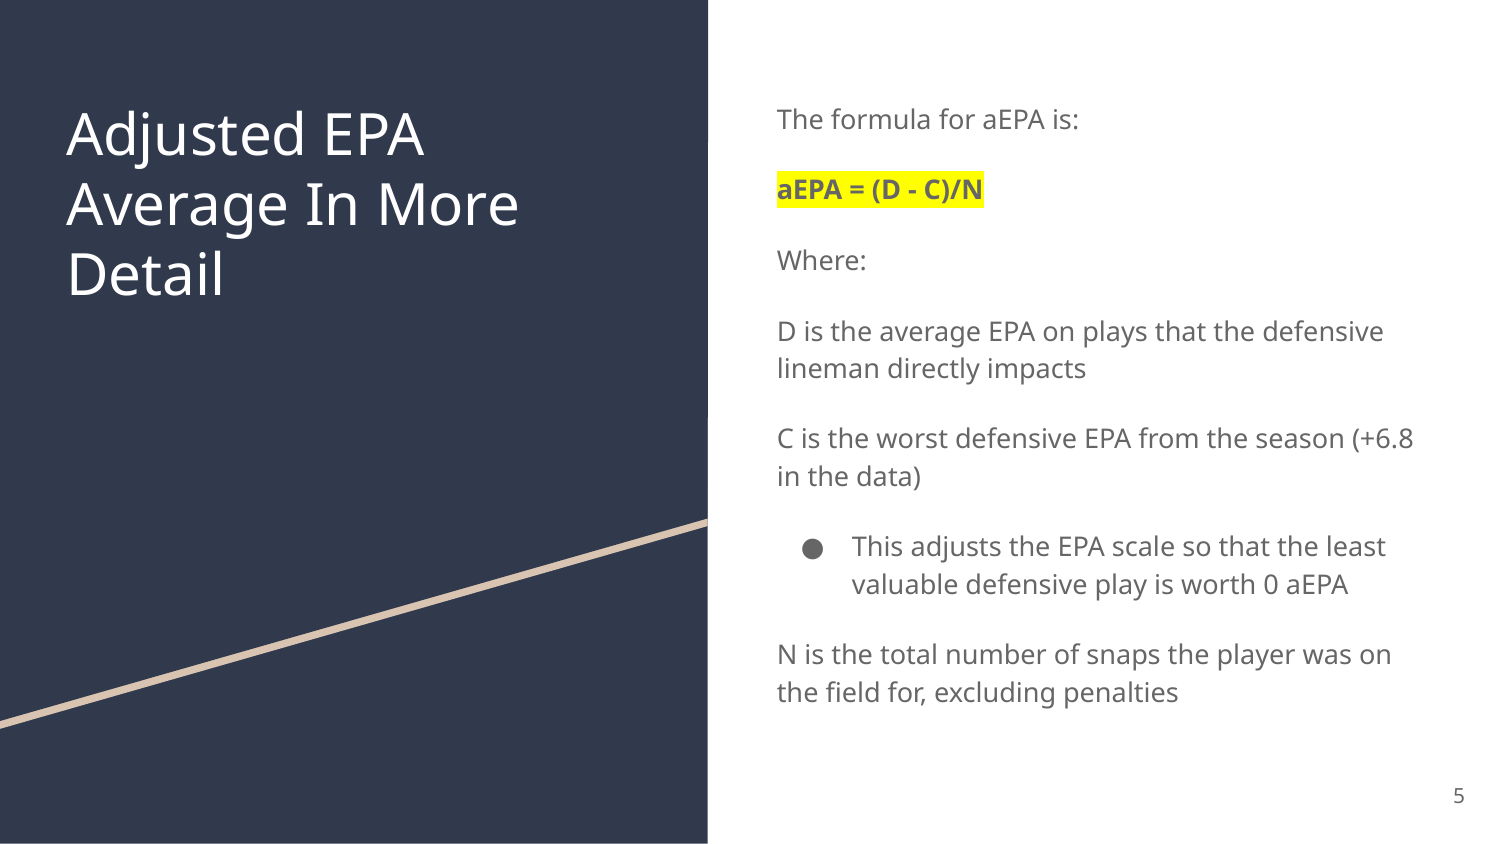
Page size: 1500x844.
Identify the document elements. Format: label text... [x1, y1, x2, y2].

list The formula for aEPA is: aEPA = (D - C)/N Where: D is the average EPA on plays that the defensive lineman directly impacts C is the worst defensive EPA from the season (+6.8 in the data) This adjusts the EPA scale so that the least valuable defensive play is worth 0 aEPA N is the total number of snaps the player was on the field for, excluding penalties [761, 82, 1446, 755]
title Adjusted EPA Average In More Detail [51, 82, 660, 494]
slide_number 5 [1389, 764, 1480, 830]
